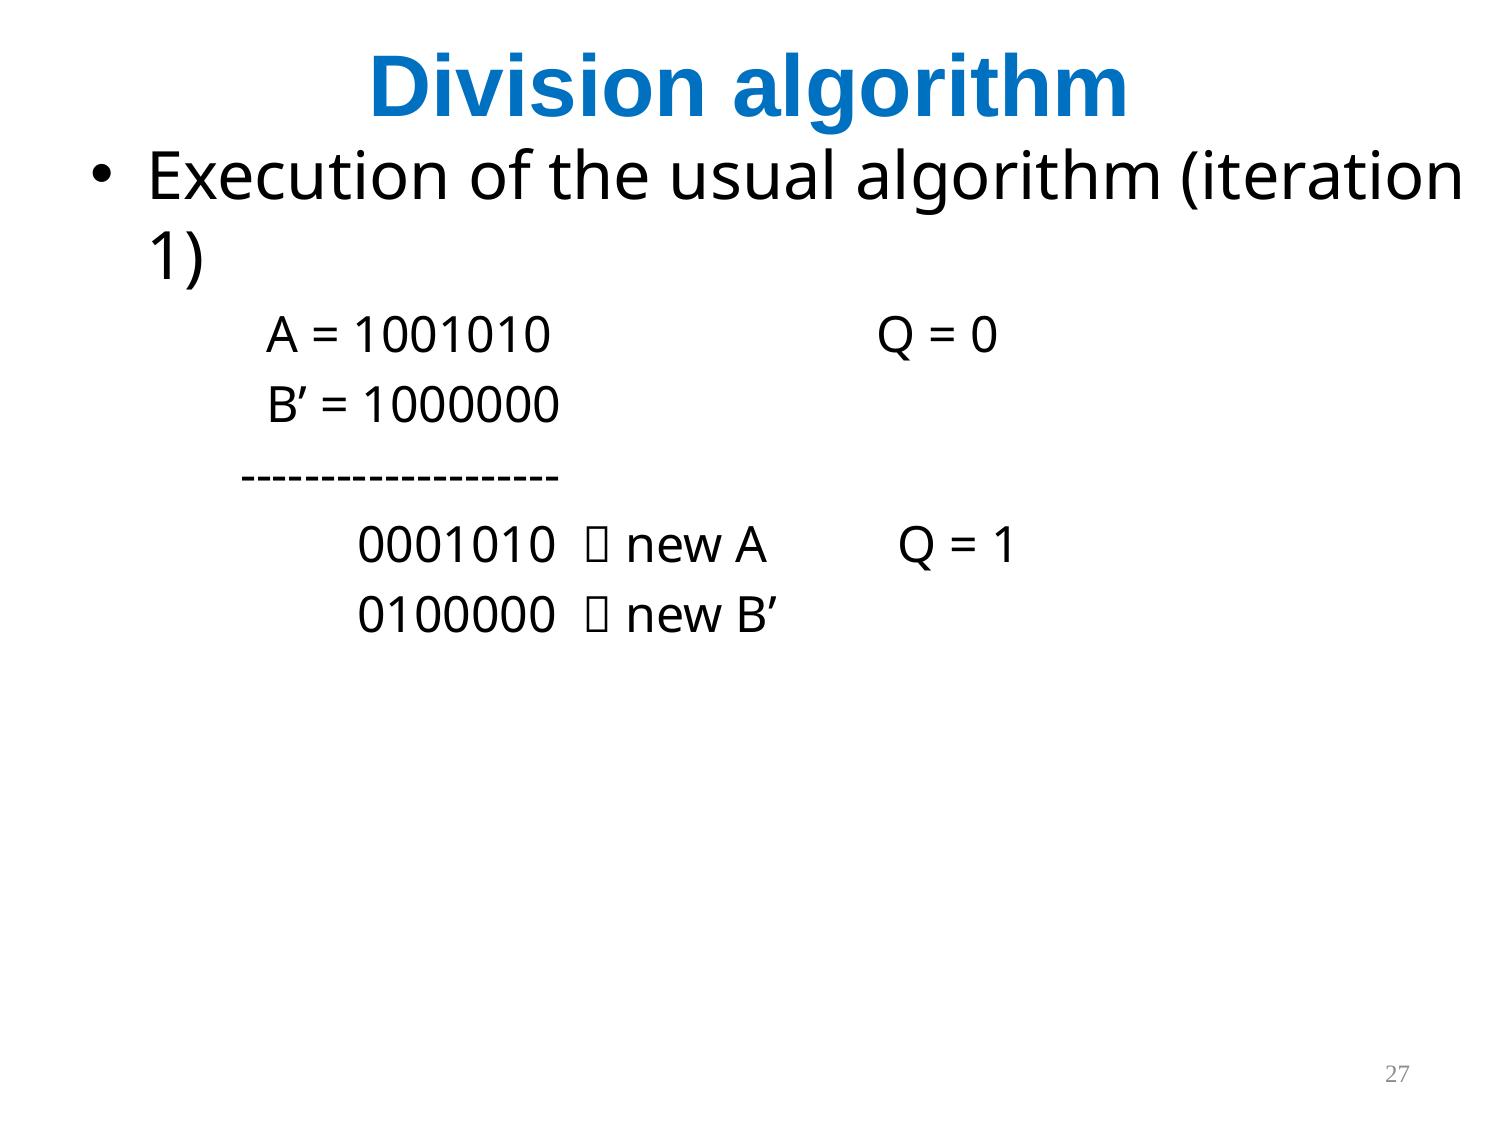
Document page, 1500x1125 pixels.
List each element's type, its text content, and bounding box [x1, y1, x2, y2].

title Division algorithm [0, 0, 1500, 163]
slide_number 27 [1074, 1042, 1425, 1103]
list Execution of the usual algorithm (iteration 1) A = 1001010 Q = 0 B’ = 1000000 -------------------- 0001010  new A Q = 1 0100000  new B’ [75, 125, 1500, 1125]
